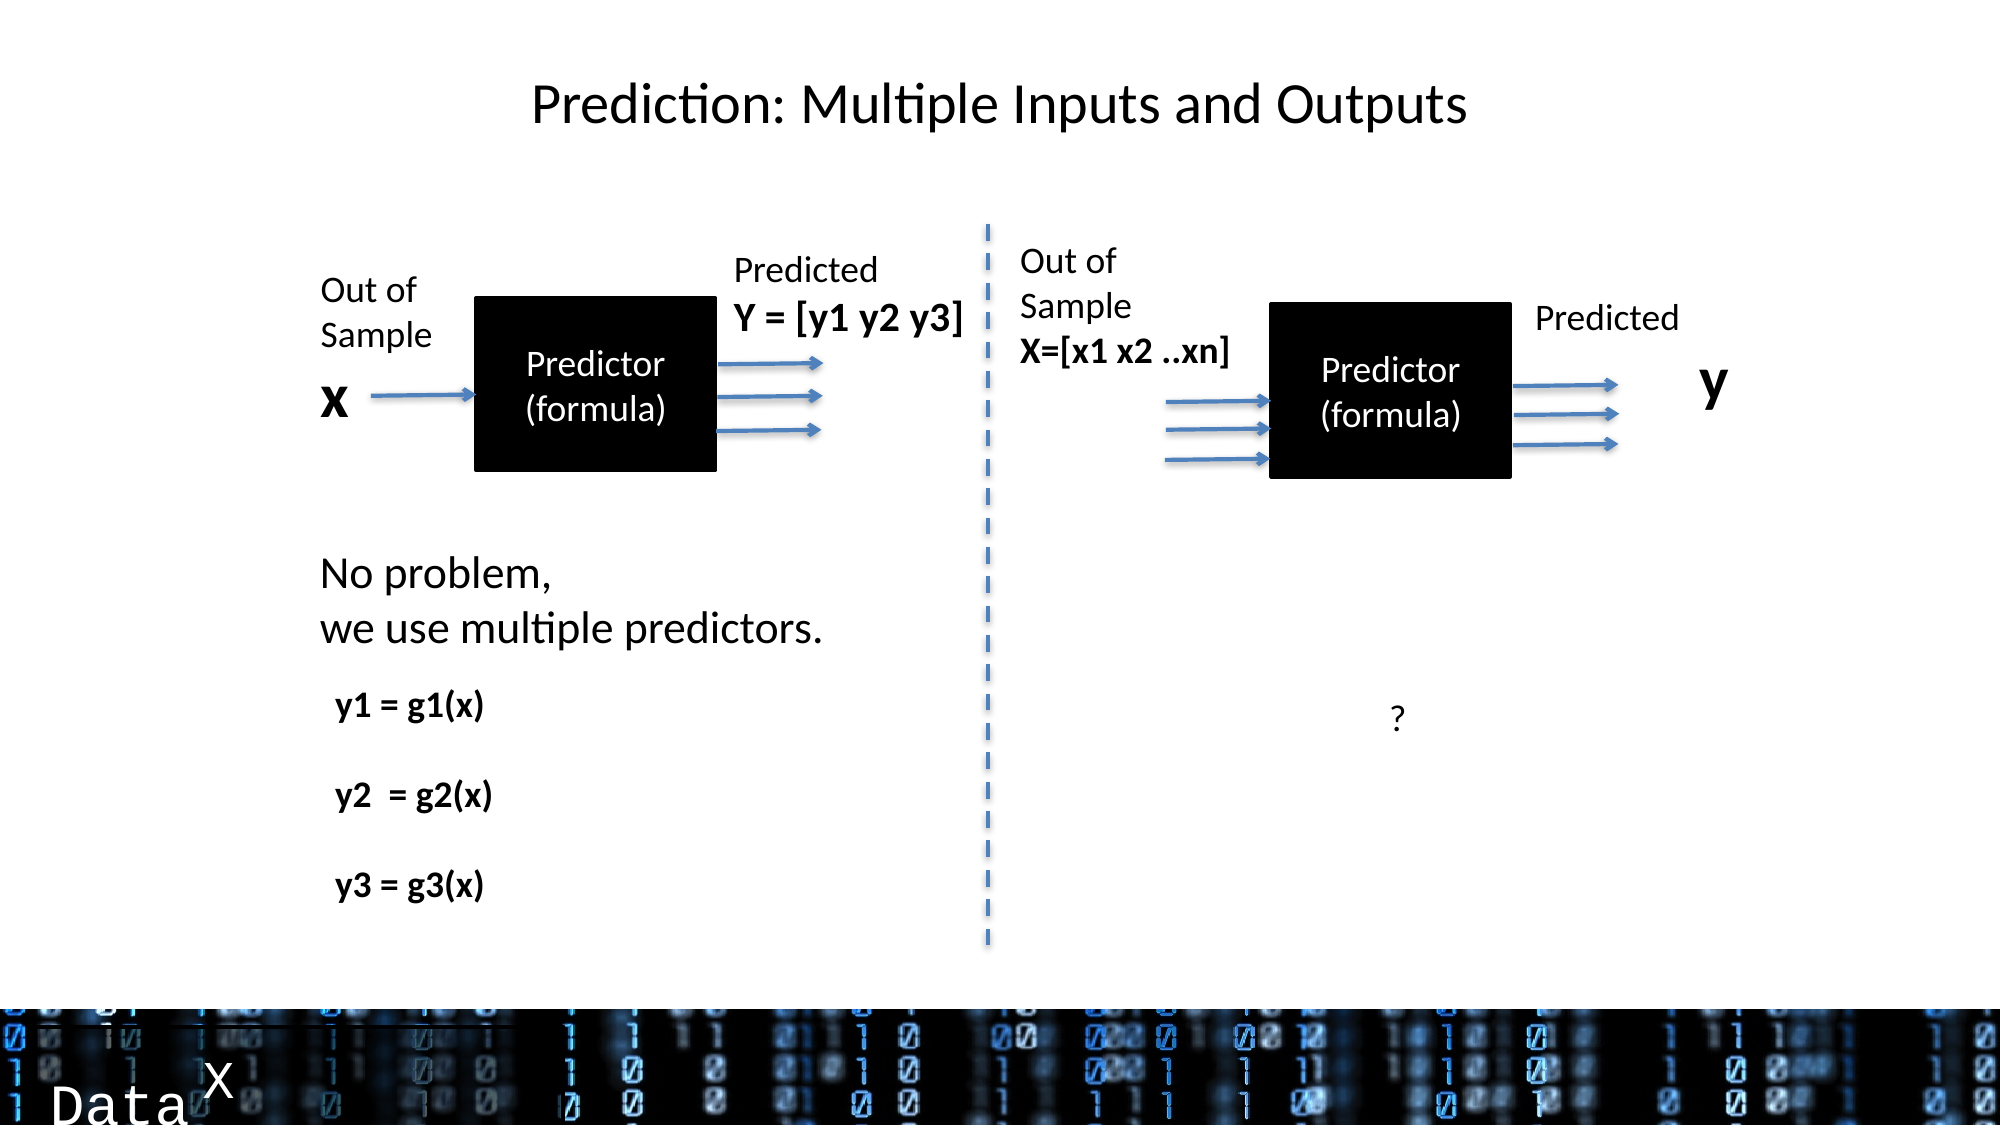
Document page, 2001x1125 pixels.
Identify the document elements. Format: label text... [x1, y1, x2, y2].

picture [163, 1110, 177, 1122]
text_box y1 = g1(x) y2 = g2(x) y3 = g3(x) [320, 672, 509, 958]
picture [93, 1110, 107, 1122]
text_box Predicted y [1520, 285, 1744, 421]
picture [172, 1120, 180, 1125]
text_box Predictor (formula) [474, 296, 717, 472]
picture [0, 1009, 2000, 1125]
picture [59, 1091, 76, 1121]
text_box Out of Sample x [305, 258, 520, 438]
text_box ? [1374, 686, 1422, 747]
text_box Predictor (formula) [1269, 302, 1512, 479]
picture [102, 1120, 110, 1125]
text_box Predicted Y = [y1 y2 y3] [718, 237, 980, 348]
title Prediction: Multiple Inputs and Outputs [99, 45, 1900, 155]
picture [37, 1029, 561, 1125]
text_box No problem, we use multiple predictors. [305, 534, 839, 660]
text_box Out of Sample X=[x1 x2 ..xn] [1005, 228, 1258, 378]
